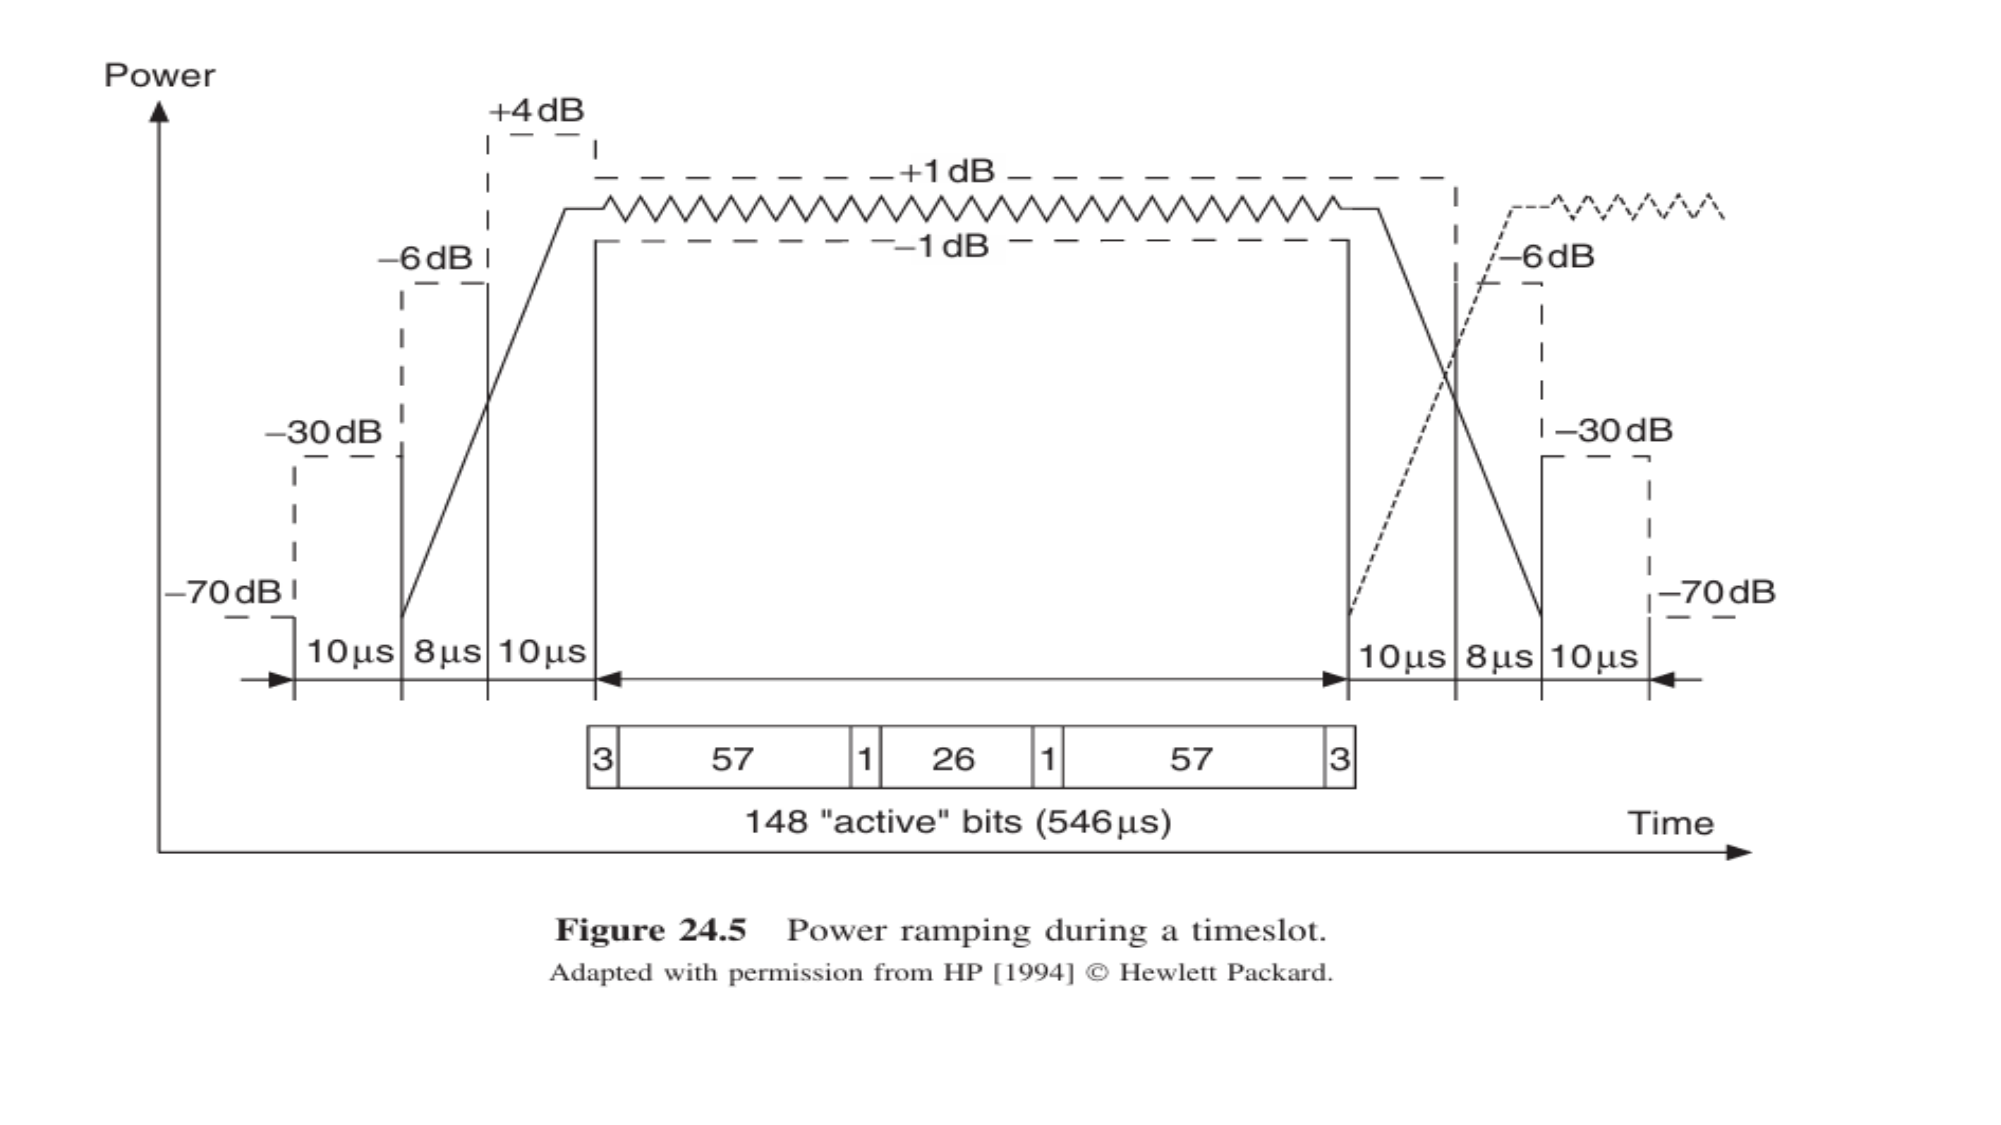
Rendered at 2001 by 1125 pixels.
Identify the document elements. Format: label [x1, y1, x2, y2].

list [45, 12, 1863, 1007]
